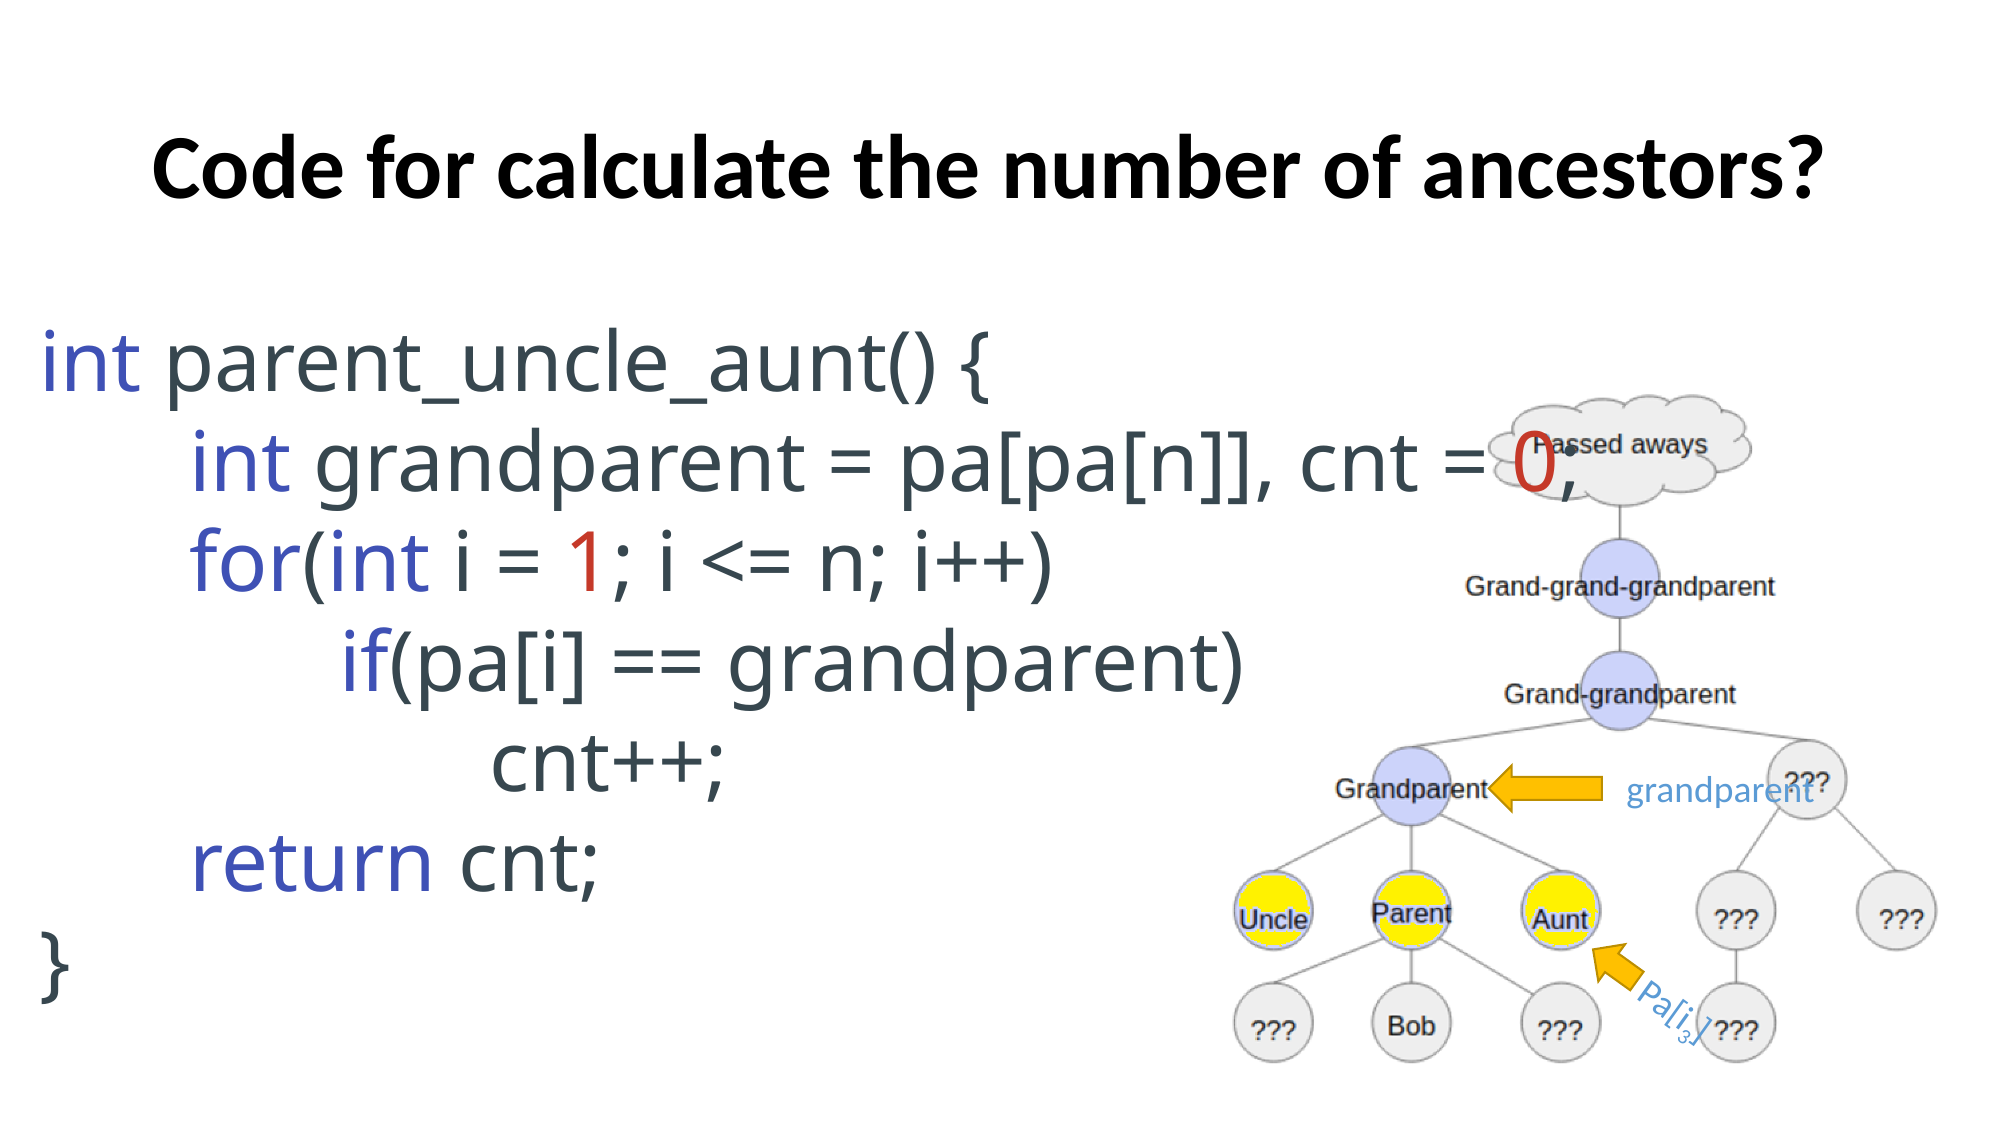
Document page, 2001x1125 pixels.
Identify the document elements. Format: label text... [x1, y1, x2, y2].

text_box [1567, 997, 1836, 1059]
picture [1164, 383, 1987, 1096]
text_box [1488, 757, 1863, 819]
text_box int parent_uncle_aunt() { int grandparent = pa[pa[n]], cnt = 0; for(int i = 1; i <= n; i++) if(pa[i] == grandparent) cnt++; return cnt; } [39, 307, 1603, 1008]
title Code for calculate the number of ancestors? [137, 59, 1863, 278]
